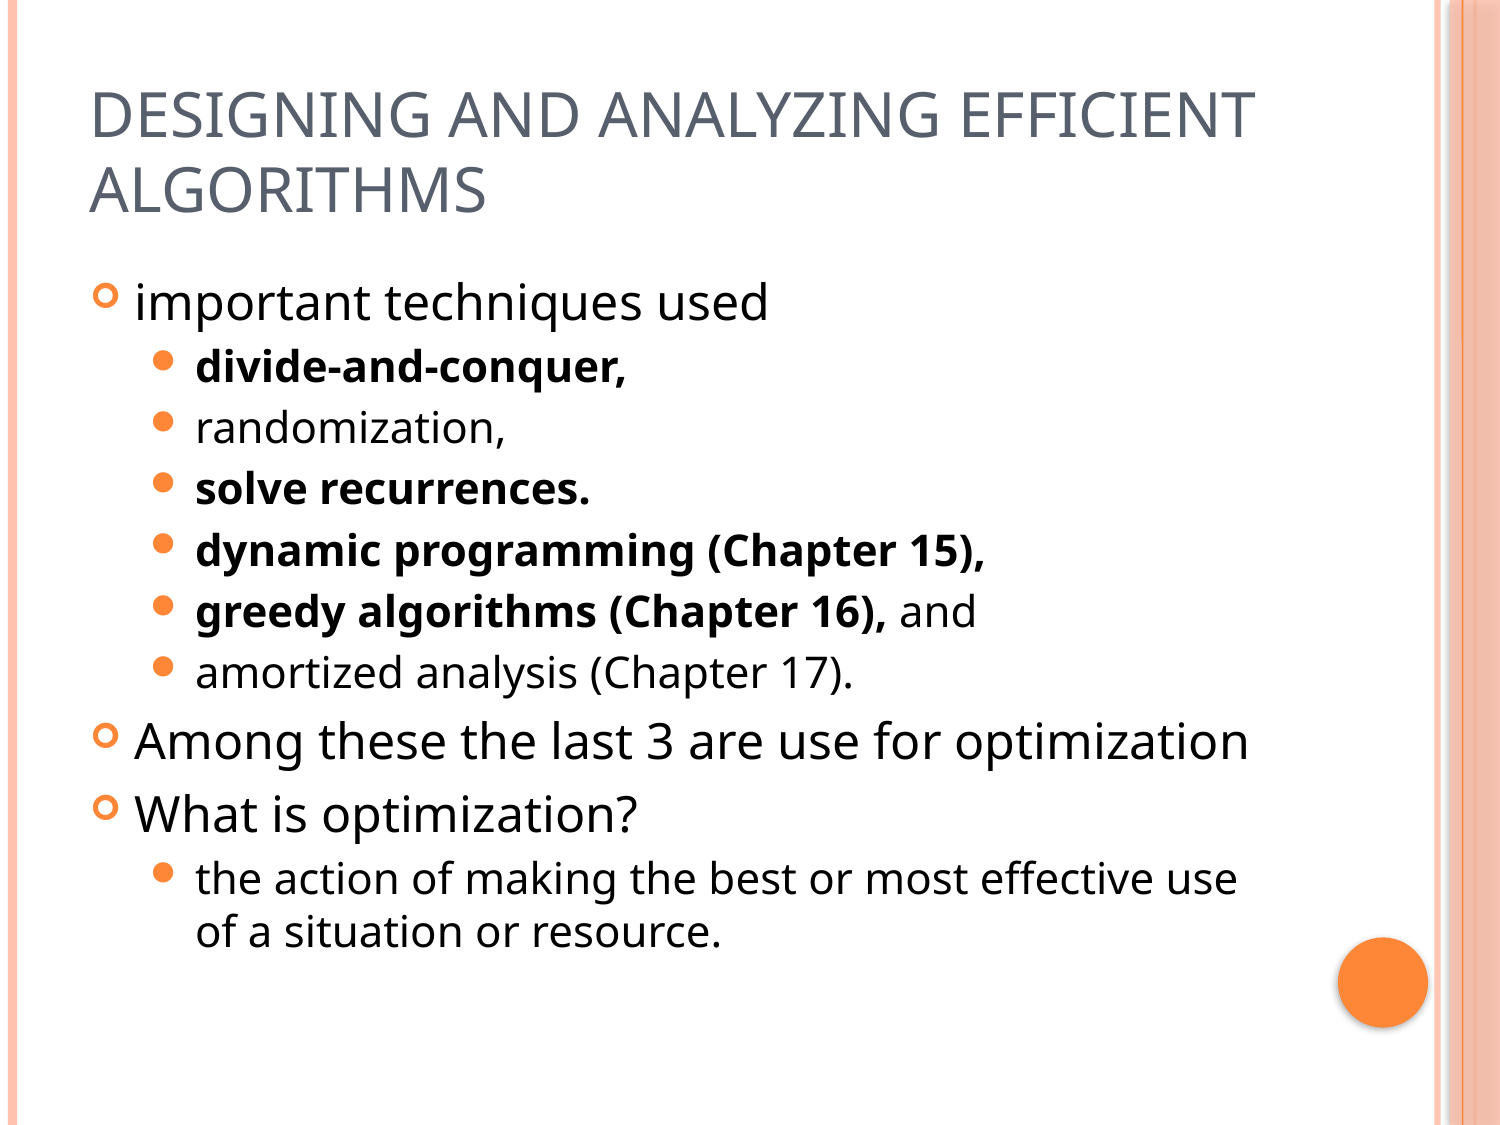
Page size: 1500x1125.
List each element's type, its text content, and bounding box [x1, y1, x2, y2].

list important techniques used divide-and-conquer, randomization, solve recurrences. dynamic programming (Chapter 15), greedy algorithms (Chapter 16), and amortized analysis (Chapter 17). Among these the last 3 are use for optimization What is optimization? the action of making the best or most effective use of a situation or resource. [74, 262, 1301, 1063]
title designing and analyzing efficient algorithms [75, 45, 1300, 233]
